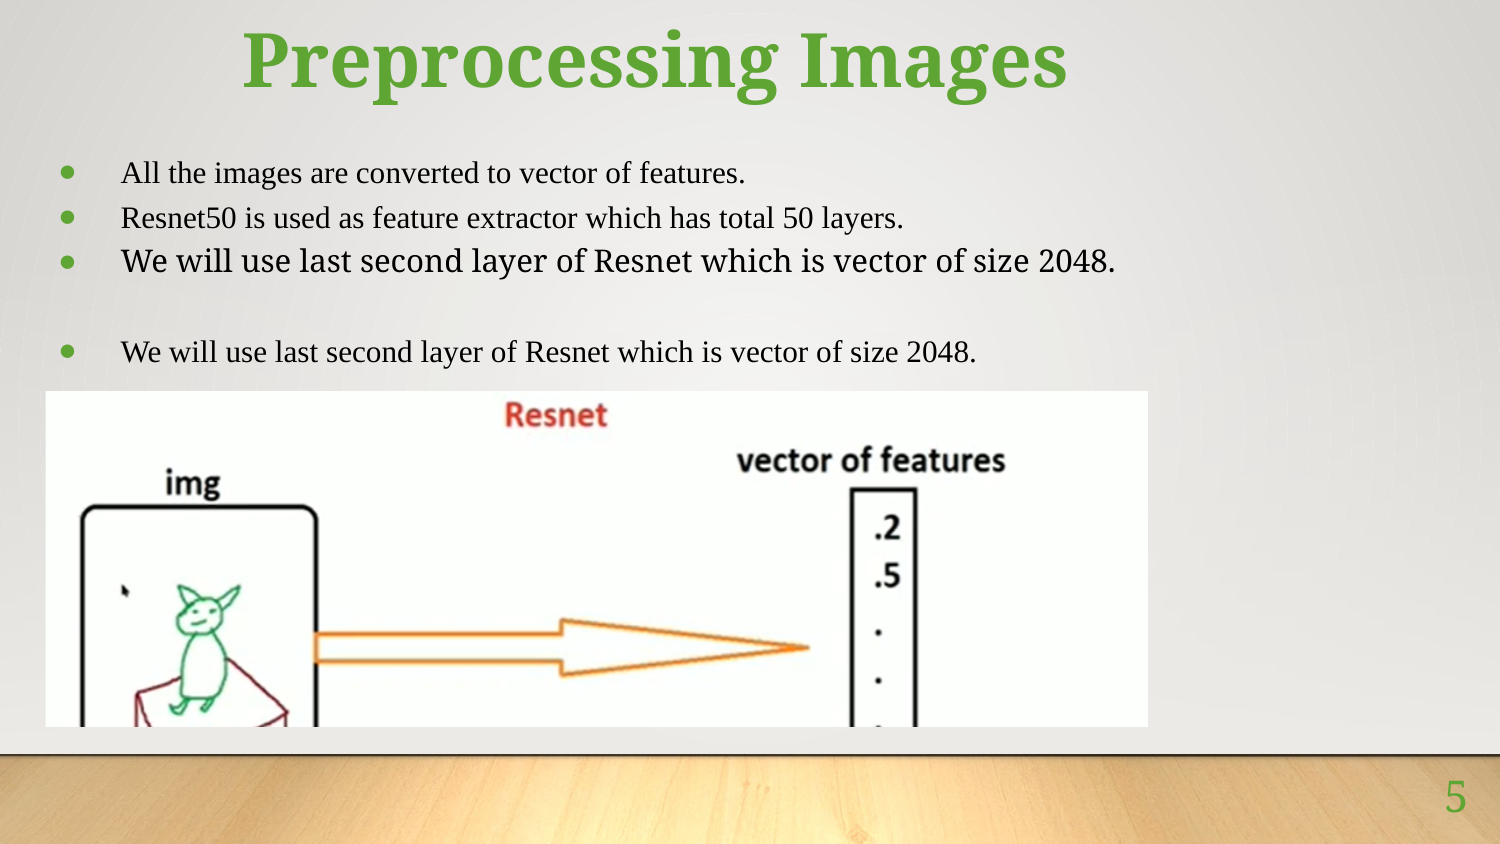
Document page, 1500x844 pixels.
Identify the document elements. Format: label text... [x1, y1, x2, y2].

list All the images are converted to vector of features. Resnet50 is used as feature extractor which has total 50 layers. We will use last second layer of Resnet which is vector of size 2048. We will use last second layer of Resnet which is vector of size 2048. [45, 144, 1296, 610]
picture [0, 754, 1500, 844]
slide_number ‹#› [1402, 766, 1469, 832]
title Preprocessing Images [31, 0, 1282, 104]
picture [45, 261, 1164, 727]
